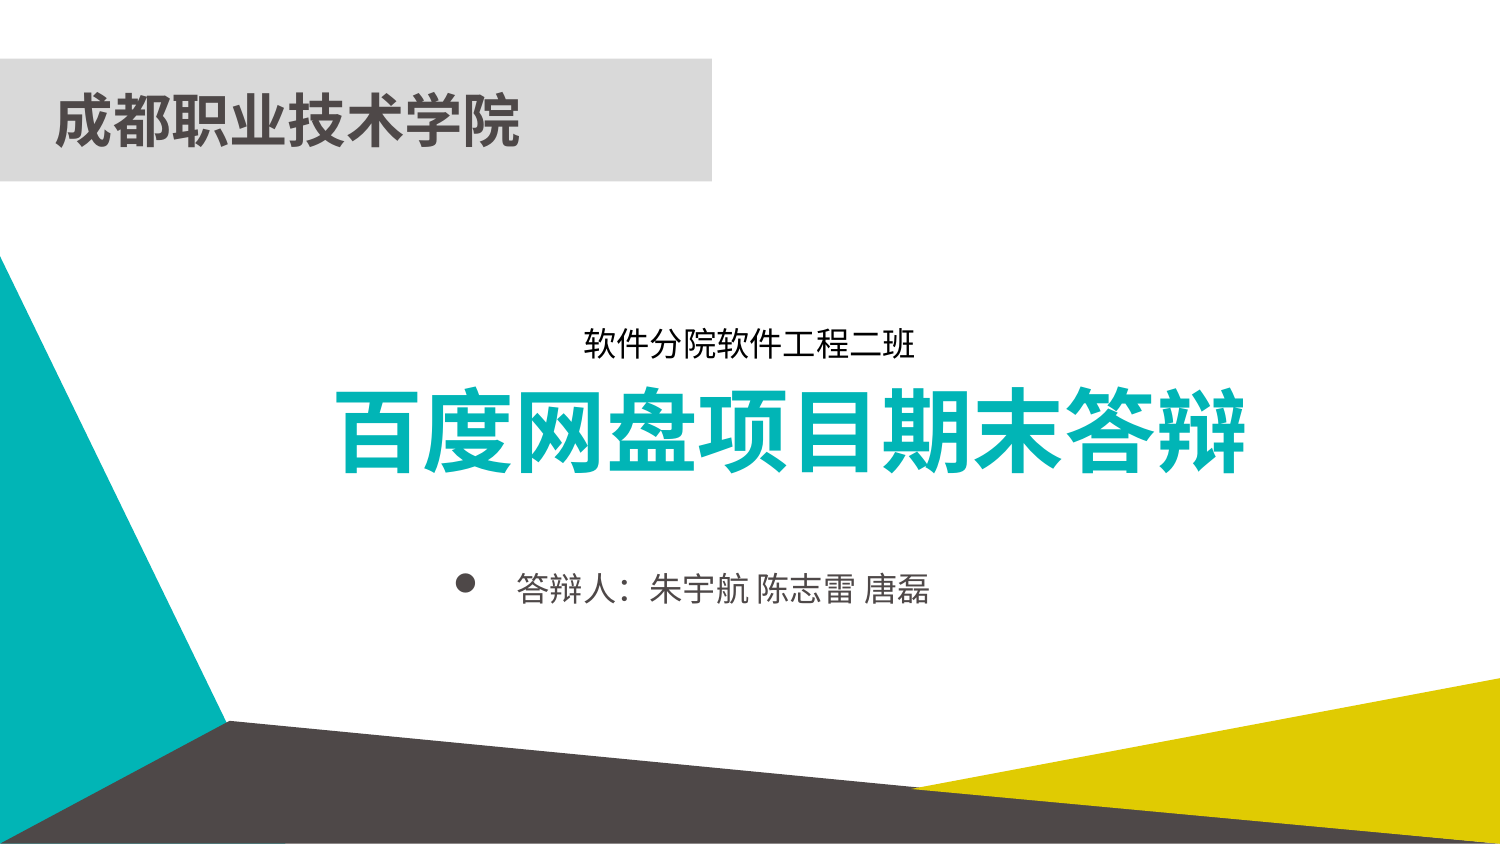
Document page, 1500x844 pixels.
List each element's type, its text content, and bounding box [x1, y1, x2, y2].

text_box 软件分院软件工程二班 [568, 316, 932, 371]
picture [30, 73, 174, 207]
text_box [0, 718, 1468, 844]
text_box 百度网盘项目期末答辩 [316, 365, 1264, 491]
text_box [0, 254, 228, 840]
text_box [908, 676, 1500, 844]
text_box 答辩人：朱宇航 陈志雷 唐磊 [288, 540, 1031, 616]
text_box 成都职业技术学院 [176, 76, 649, 162]
text_box [0, 56, 714, 184]
